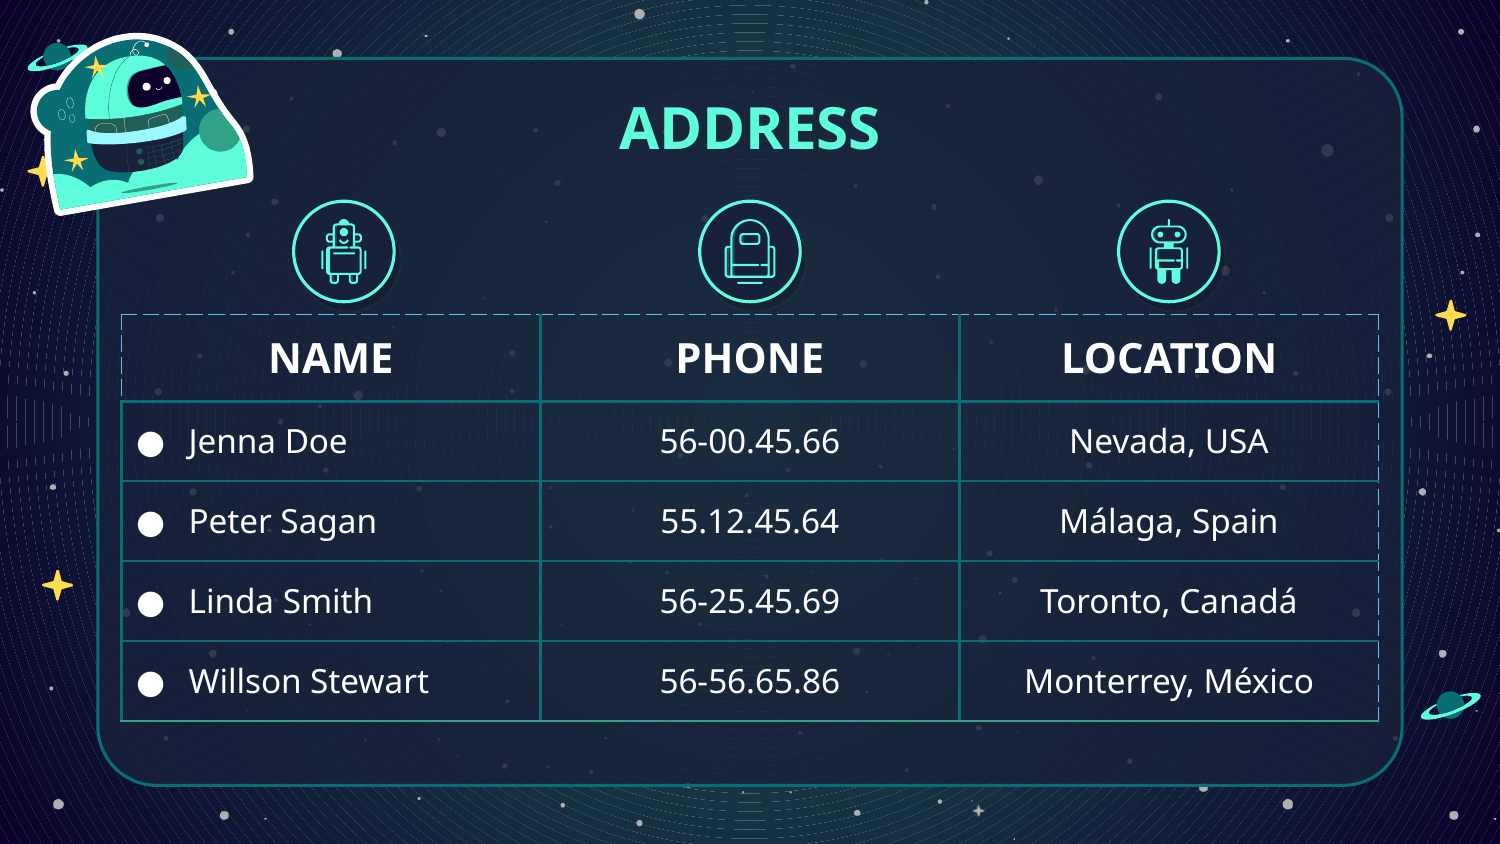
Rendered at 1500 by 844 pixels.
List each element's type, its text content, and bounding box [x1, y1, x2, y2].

table_cell Málaga, Spain [961, 482, 1379, 560]
table_header NAME [121, 314, 539, 400]
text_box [321, 218, 367, 285]
table_cell 56-00.45.66 [542, 403, 958, 480]
table_cell Peter Sagan [123, 482, 539, 560]
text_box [32, 32, 244, 202]
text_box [1149, 218, 1189, 285]
table_cell 56-25.45.69 [542, 562, 958, 640]
picture [0, 0, 1500, 844]
table_cell 55.12.45.64 [542, 482, 958, 560]
table_cell Jenna Doe [123, 403, 539, 480]
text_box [724, 218, 776, 285]
table_cell Linda Smith [123, 562, 539, 640]
title ADDRESS [248, 96, 1383, 156]
text_box [699, 201, 801, 302]
table_cell Monterrey, México [961, 642, 1379, 720]
text_box [1118, 201, 1220, 302]
table_cell Nevada, USA [961, 403, 1379, 480]
table_header PHONE [542, 314, 958, 400]
table_cell Willson Stewart [123, 642, 539, 720]
table_cell 56-56.65.86 [542, 642, 958, 720]
table_header LOCATION [961, 314, 1379, 400]
text_box [293, 201, 395, 302]
table_cell Toronto, Canadá [961, 562, 1379, 640]
